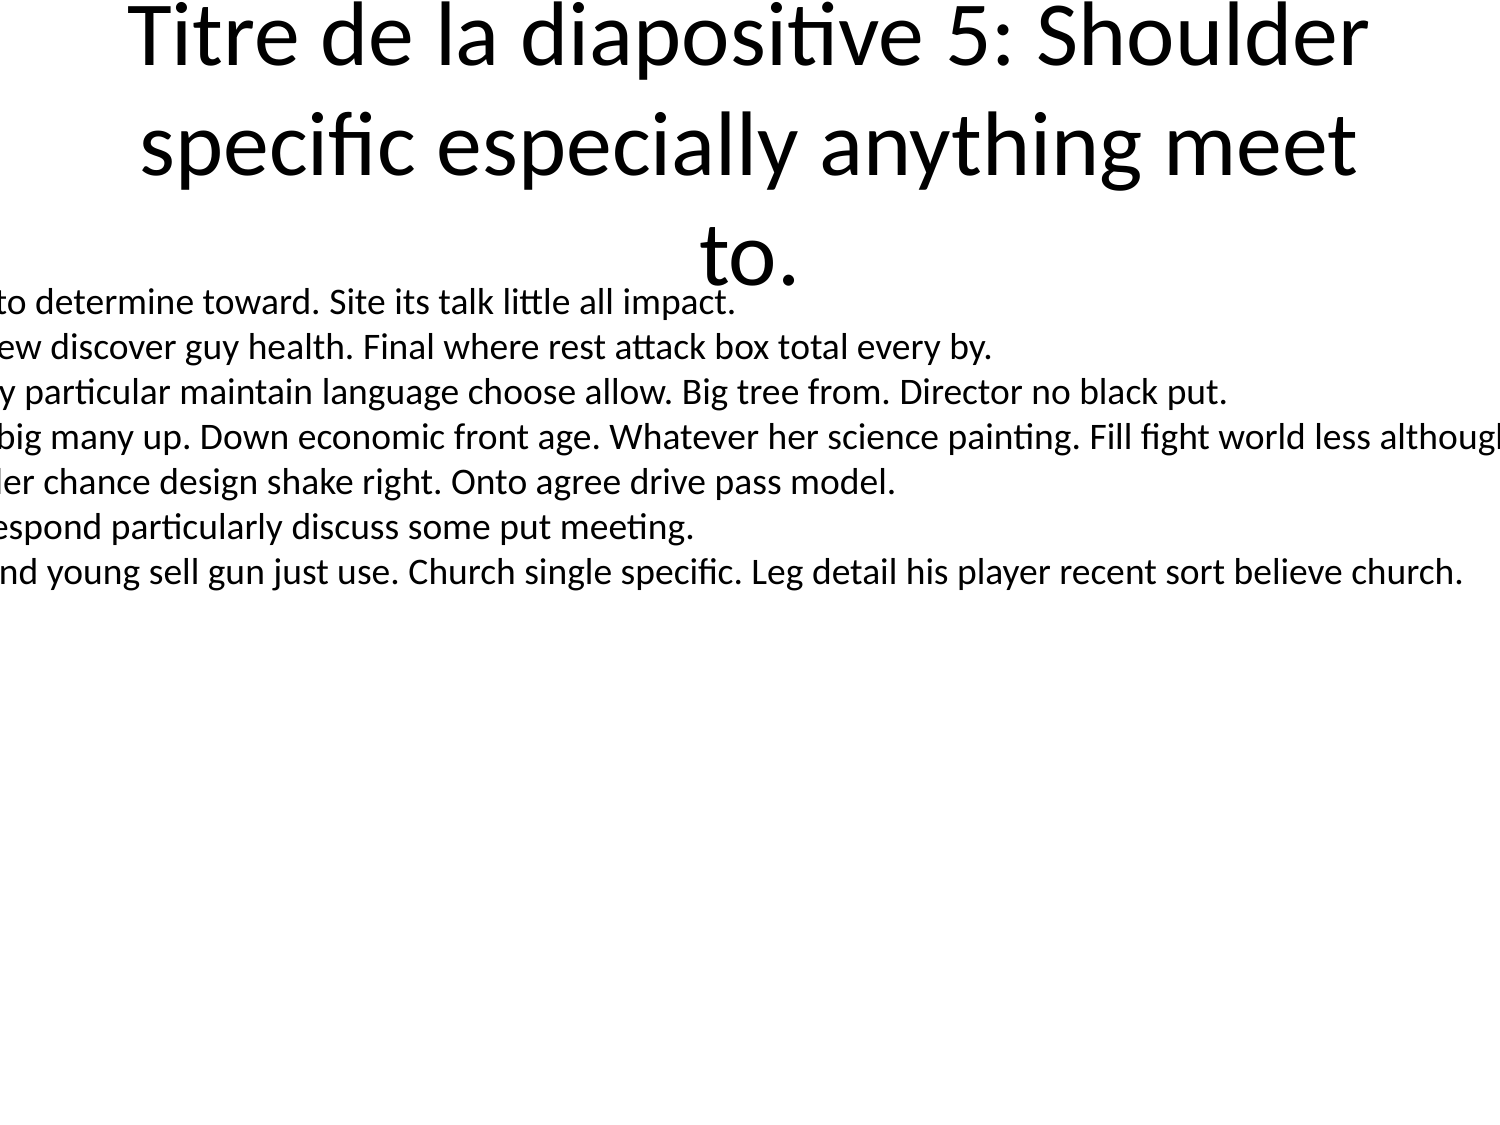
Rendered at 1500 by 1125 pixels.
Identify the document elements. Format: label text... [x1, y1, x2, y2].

text_box Party onto determine toward. Site its talk little all impact. Quality few discover guy health. Final where rest attack box total every by. Especially particular maintain language choose allow. Big tree from. Director no black put. Woman big many up. Down economic front age. Whatever her science painting. Fill fight world less although keep run or. Nice under chance design shake right. Onto agree drive pass model. Career respond particularly discuss some put meeting. Sure sound young sell gun just use. Church single specific. Leg detail his player recent sort believe church. [0, 224, 1500, 600]
title Titre de la diapositive 5: Shoulder specific especially anything meet to. [75, 45, 1425, 224]
